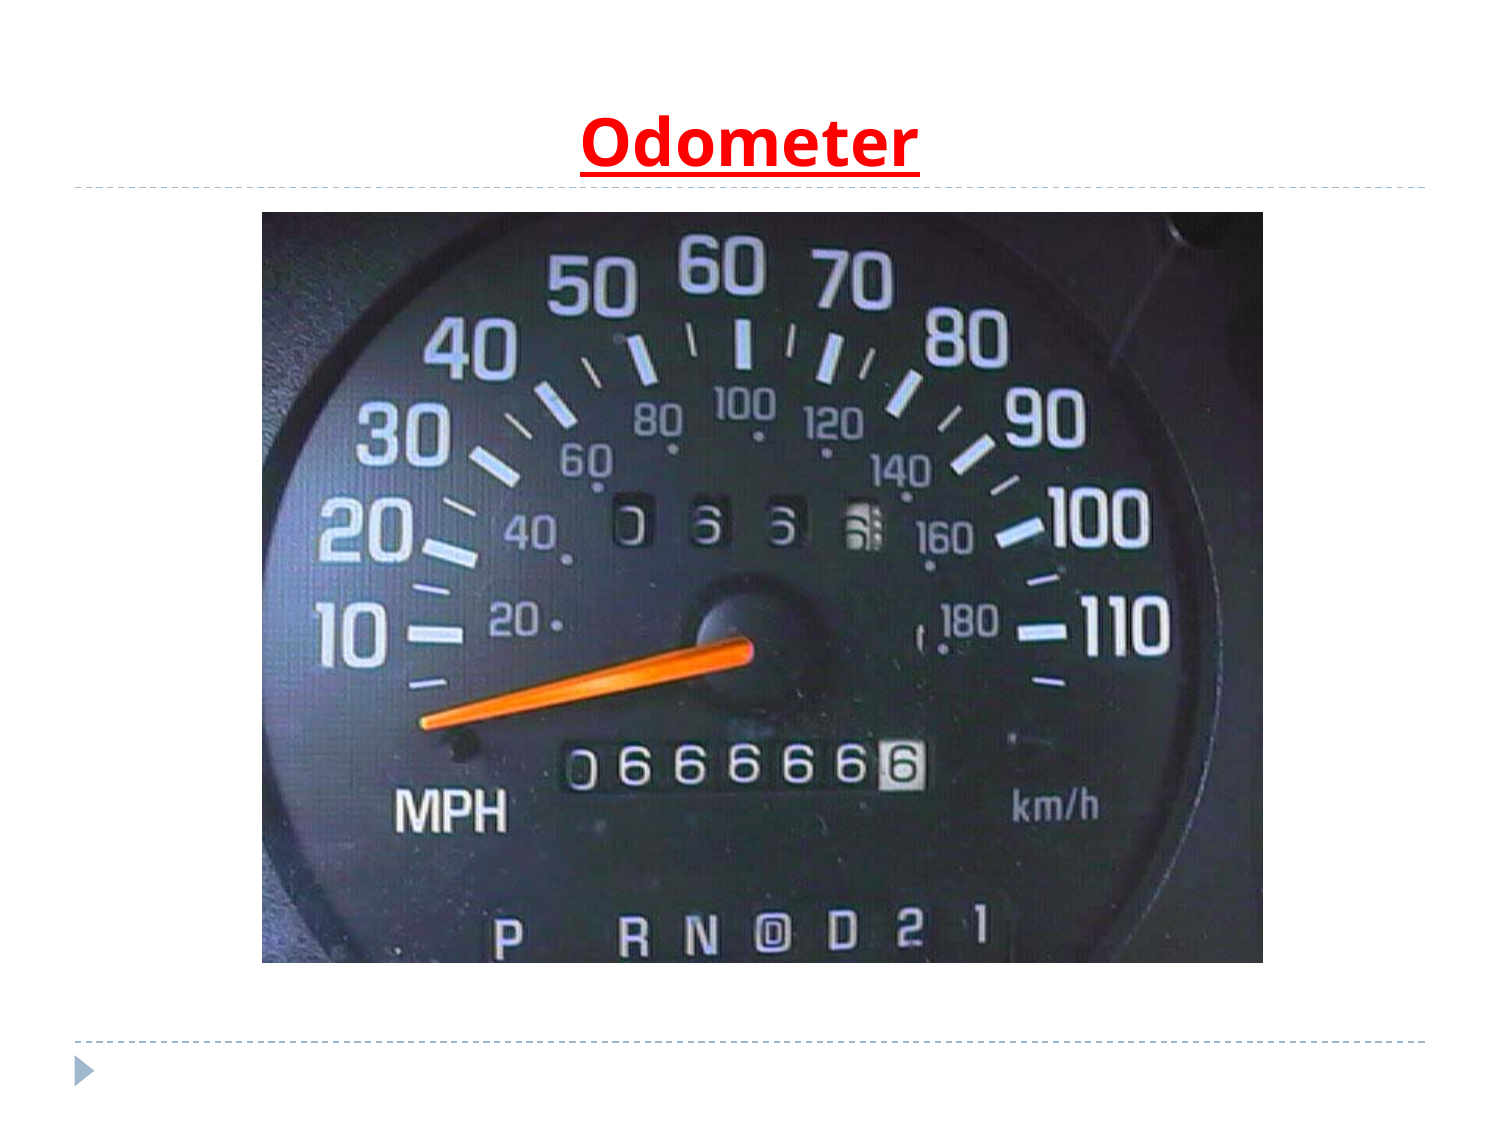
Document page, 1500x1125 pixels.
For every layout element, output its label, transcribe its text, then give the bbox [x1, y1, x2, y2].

picture [262, 212, 1263, 963]
title Odometer [75, 24, 1425, 188]
